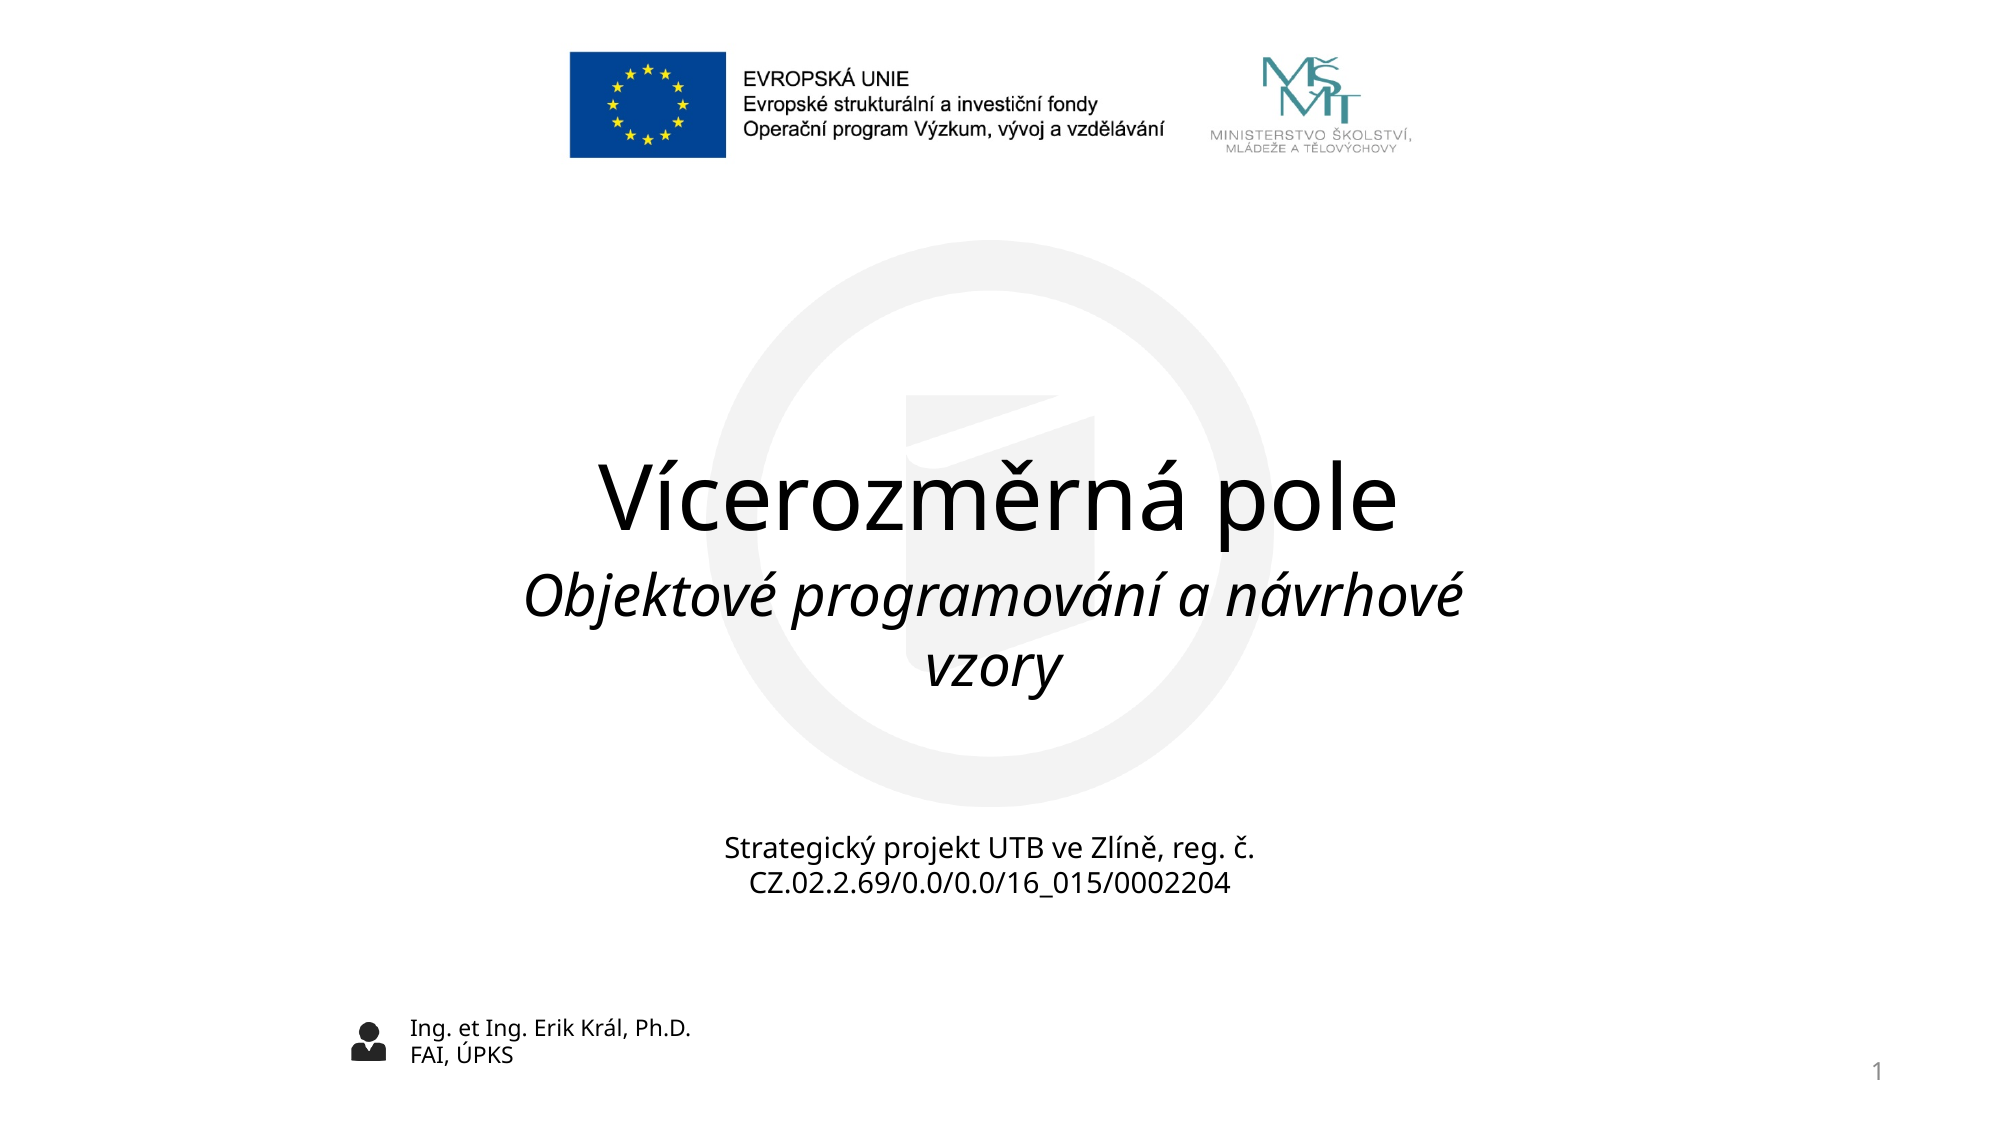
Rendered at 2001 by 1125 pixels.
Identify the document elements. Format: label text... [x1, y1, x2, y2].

picture [517, 0, 1463, 210]
picture [706, 239, 1274, 808]
text_box Strategický projekt UTB ve Zlíně, reg. č. CZ.02.2.69/0.0/0.0/16_015/0002204 [517, 822, 1463, 907]
slide_number 1 [1433, 1042, 1900, 1103]
title Vícerozměrná pole [362, 373, 701, 615]
subtitle Objektové programování a návrhové vzory [468, 550, 1519, 839]
picture [351, 1021, 386, 1062]
footer Ing. et Ing. Erik Král, Ph.D. FAI, ÚPKS [395, 999, 776, 1083]
title Vícerozměrná pole [1278, 373, 1638, 615]
